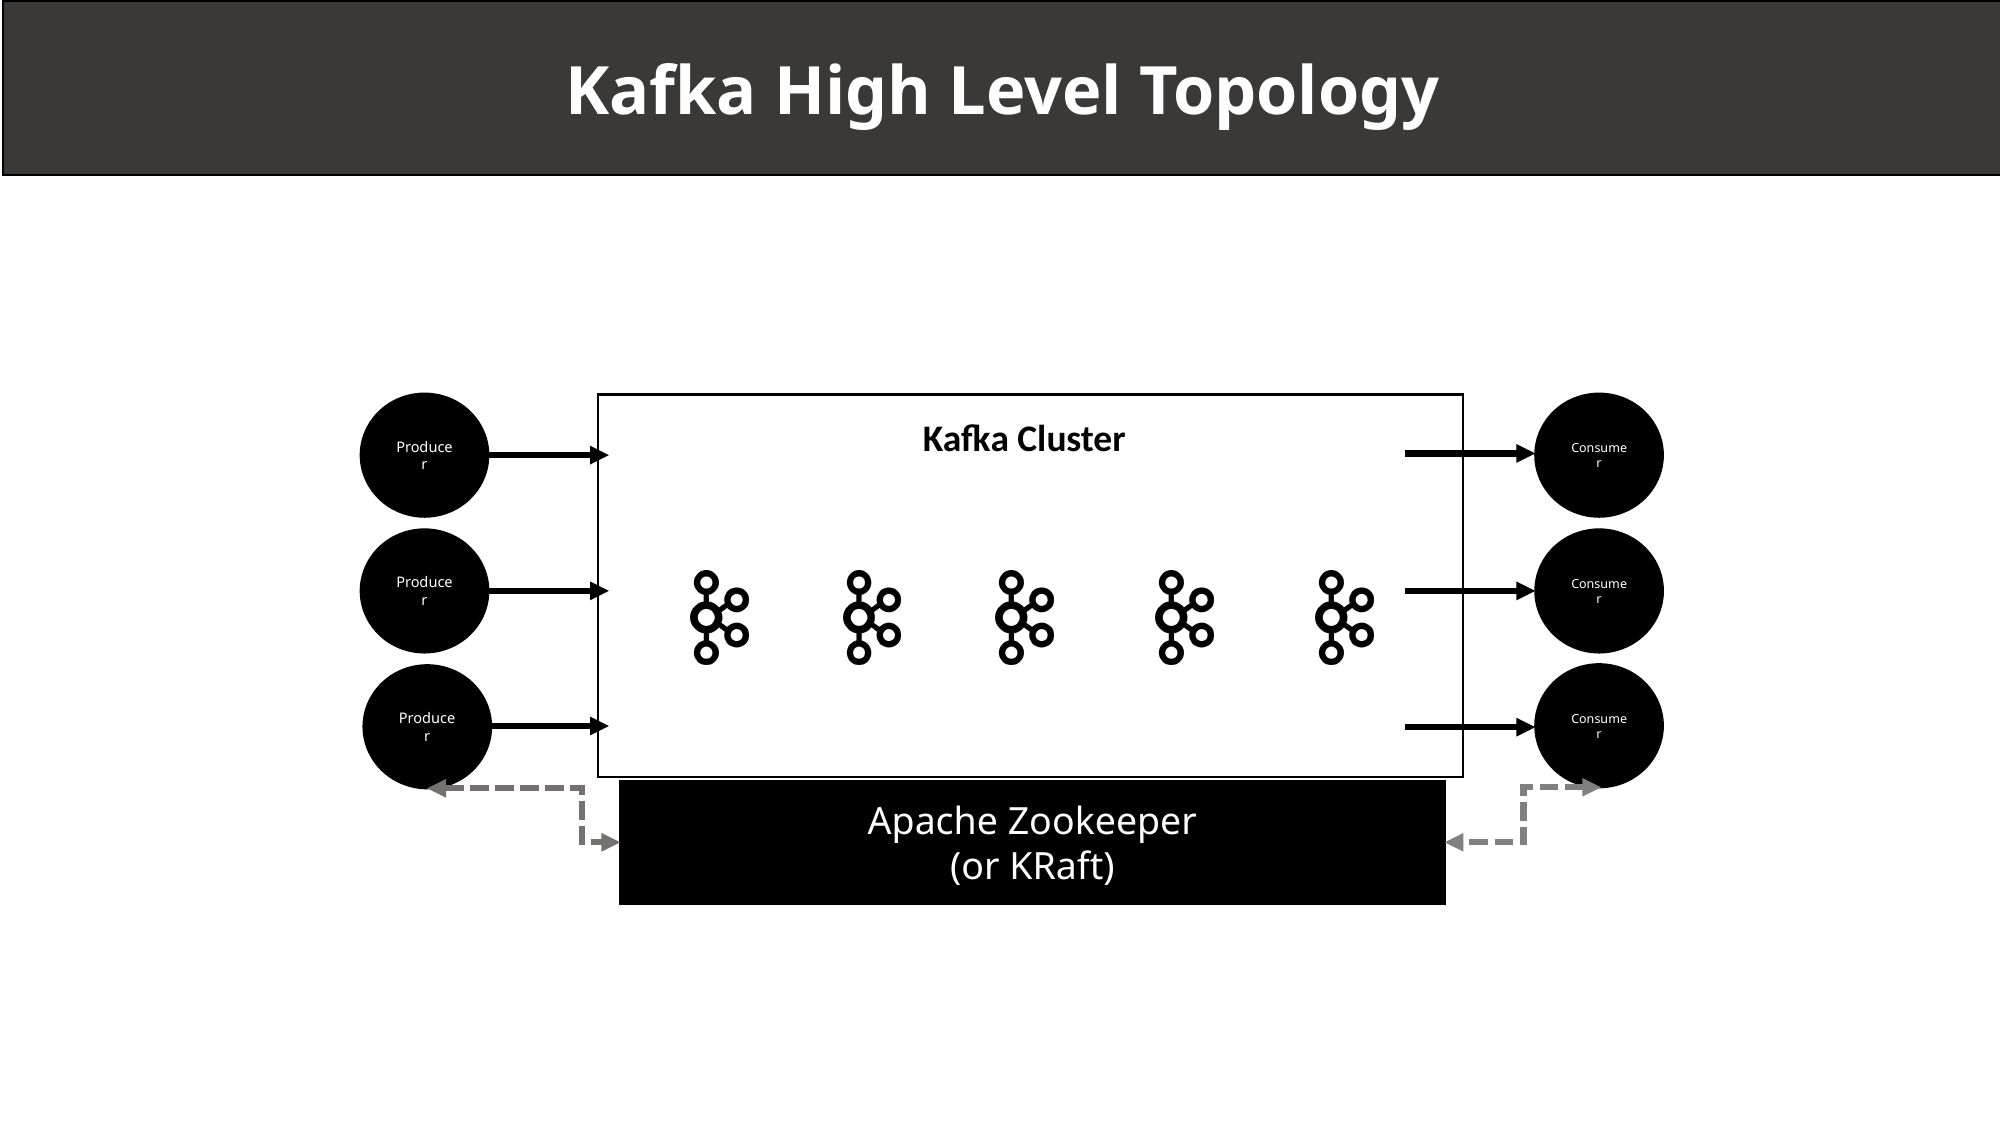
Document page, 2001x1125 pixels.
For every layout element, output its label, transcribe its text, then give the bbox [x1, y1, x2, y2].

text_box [496, 718, 551, 912]
text_box Producer [359, 528, 490, 654]
text_box Consumer [1534, 663, 1664, 789]
picture [1155, 570, 1214, 665]
text_box [597, 393, 1464, 778]
picture [843, 570, 901, 665]
text_box Kafka Cluster [908, 406, 1141, 467]
text_box Kafka High Level Topology [2, 0, 2000, 176]
text_box Apache Zookeeper (or KRaft) [619, 780, 1446, 905]
picture [1315, 570, 1374, 665]
text_box Producer [359, 392, 490, 518]
text_box Consumer [1534, 528, 1664, 654]
text_box Producer [362, 664, 493, 790]
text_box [1444, 787, 1602, 843]
picture [995, 570, 1054, 665]
text_box Consumer [1534, 392, 1664, 518]
picture [690, 570, 749, 665]
